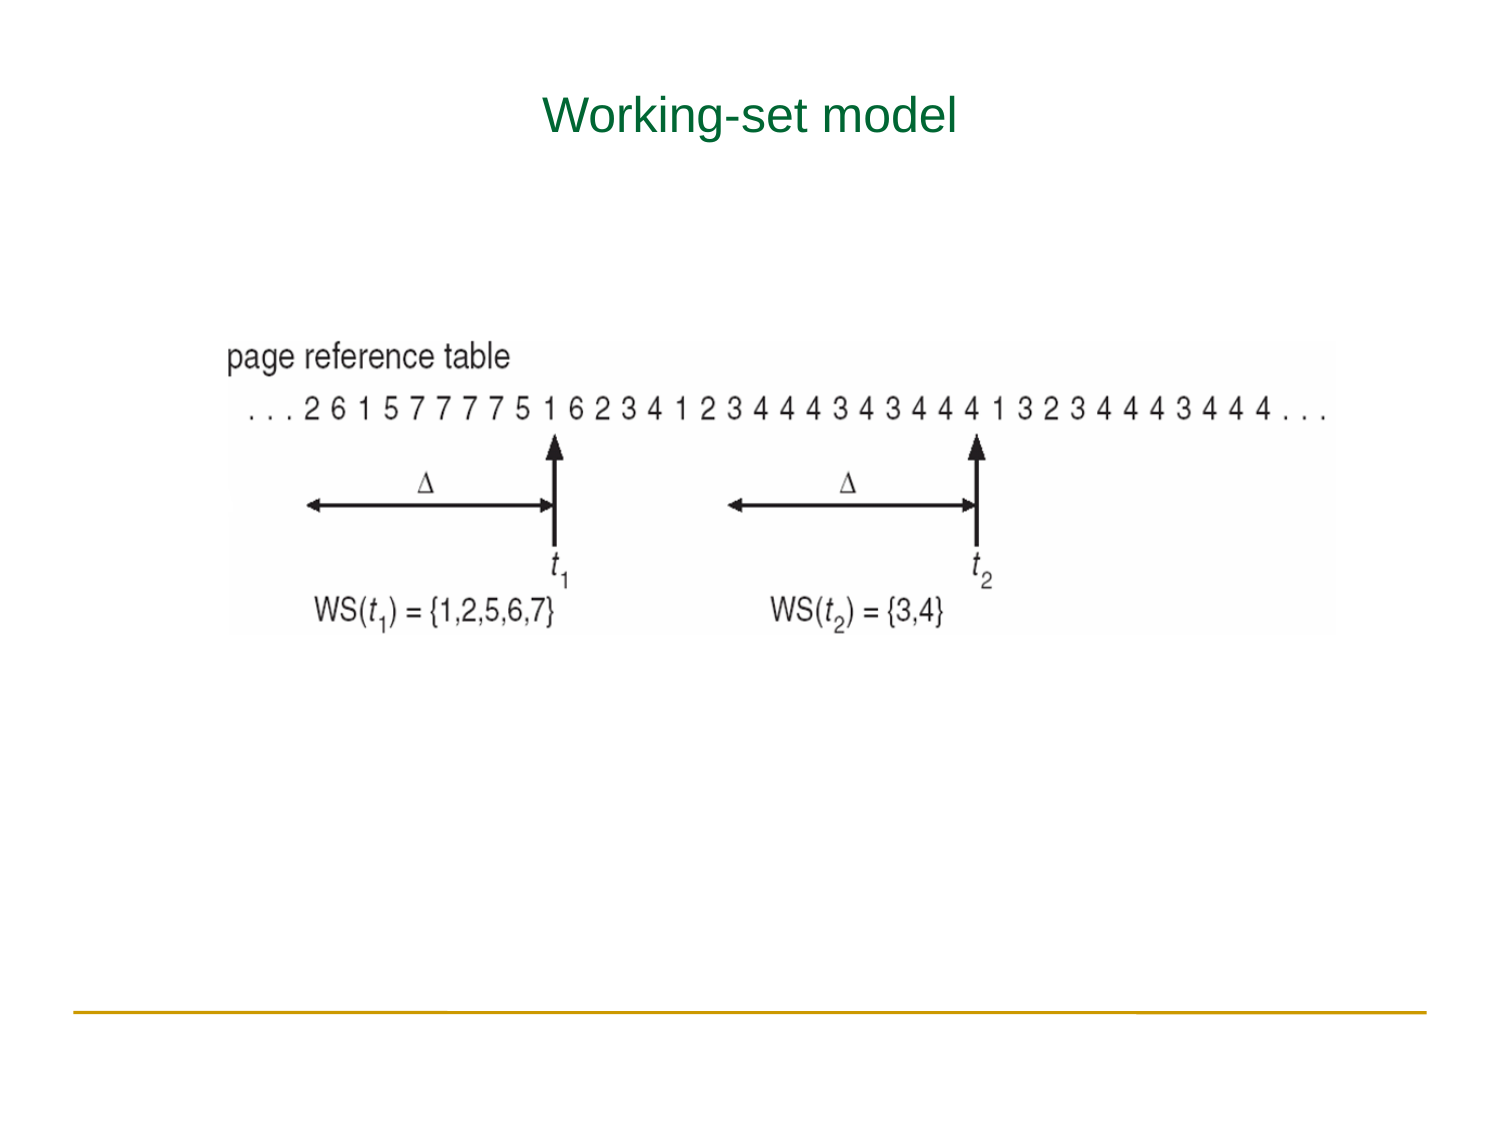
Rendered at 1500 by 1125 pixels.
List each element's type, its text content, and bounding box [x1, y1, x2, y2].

text_box Working-set model [74, 45, 1425, 150]
picture [225, 339, 1337, 636]
